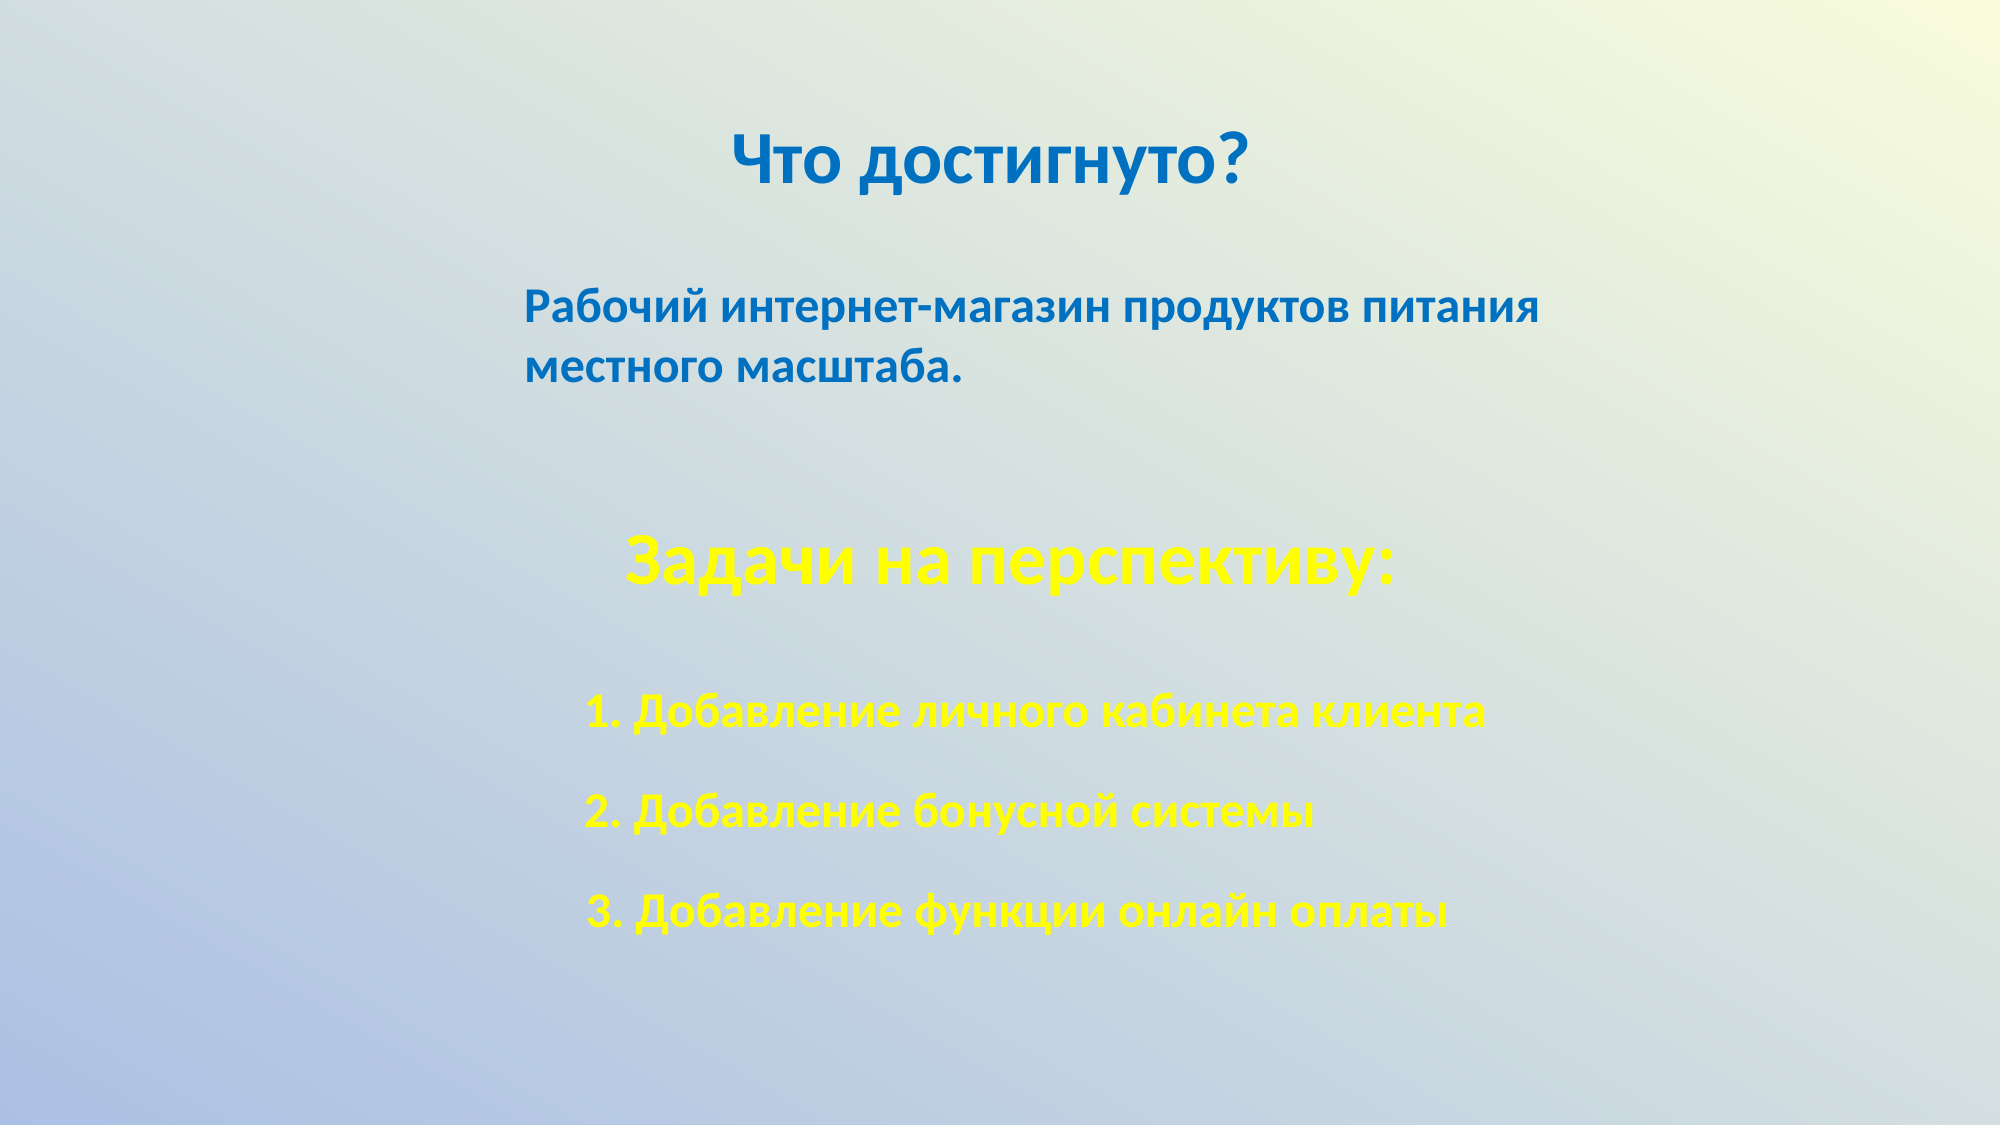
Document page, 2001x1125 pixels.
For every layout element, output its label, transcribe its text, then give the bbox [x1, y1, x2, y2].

text_box 1. Добавление личного кабинета клиента [569, 670, 1526, 746]
text_box 2. Добавление бонусной системы [569, 770, 1526, 845]
text_box Рабочий интернет-магазин продуктов питания местного масштаба. [509, 264, 1600, 400]
text_box Что достигнуто? [716, 101, 1284, 207]
text_box Задачи на перспективу: [610, 502, 1440, 608]
text_box 3. Добавление функции онлайн оплаты [571, 869, 1538, 945]
